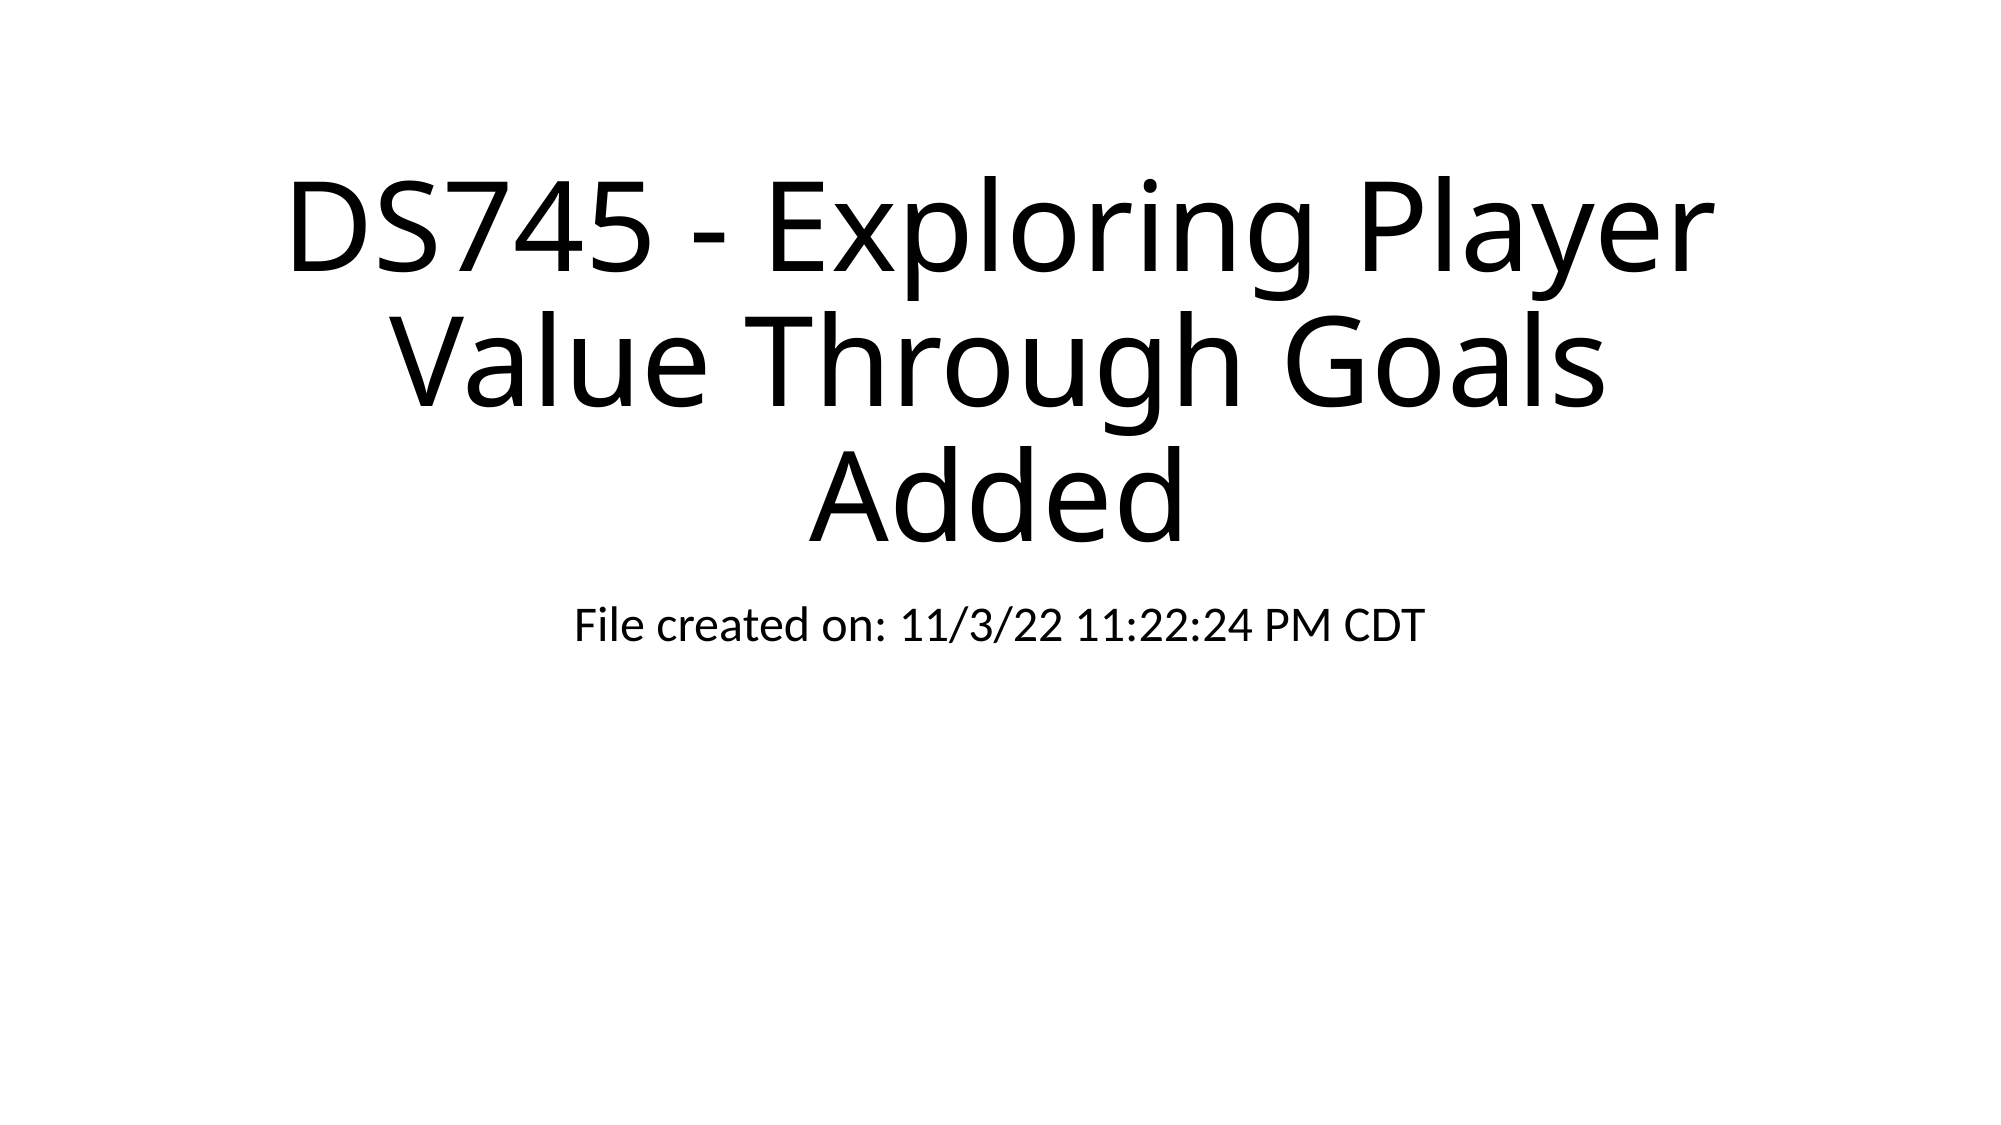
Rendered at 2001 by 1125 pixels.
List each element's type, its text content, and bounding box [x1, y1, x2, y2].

subtitle File created on: 11/3/22 11:22:24 PM CDT [249, 590, 1750, 863]
title DS745 - Exploring Player Value Through Goals Added [249, 184, 1750, 576]
